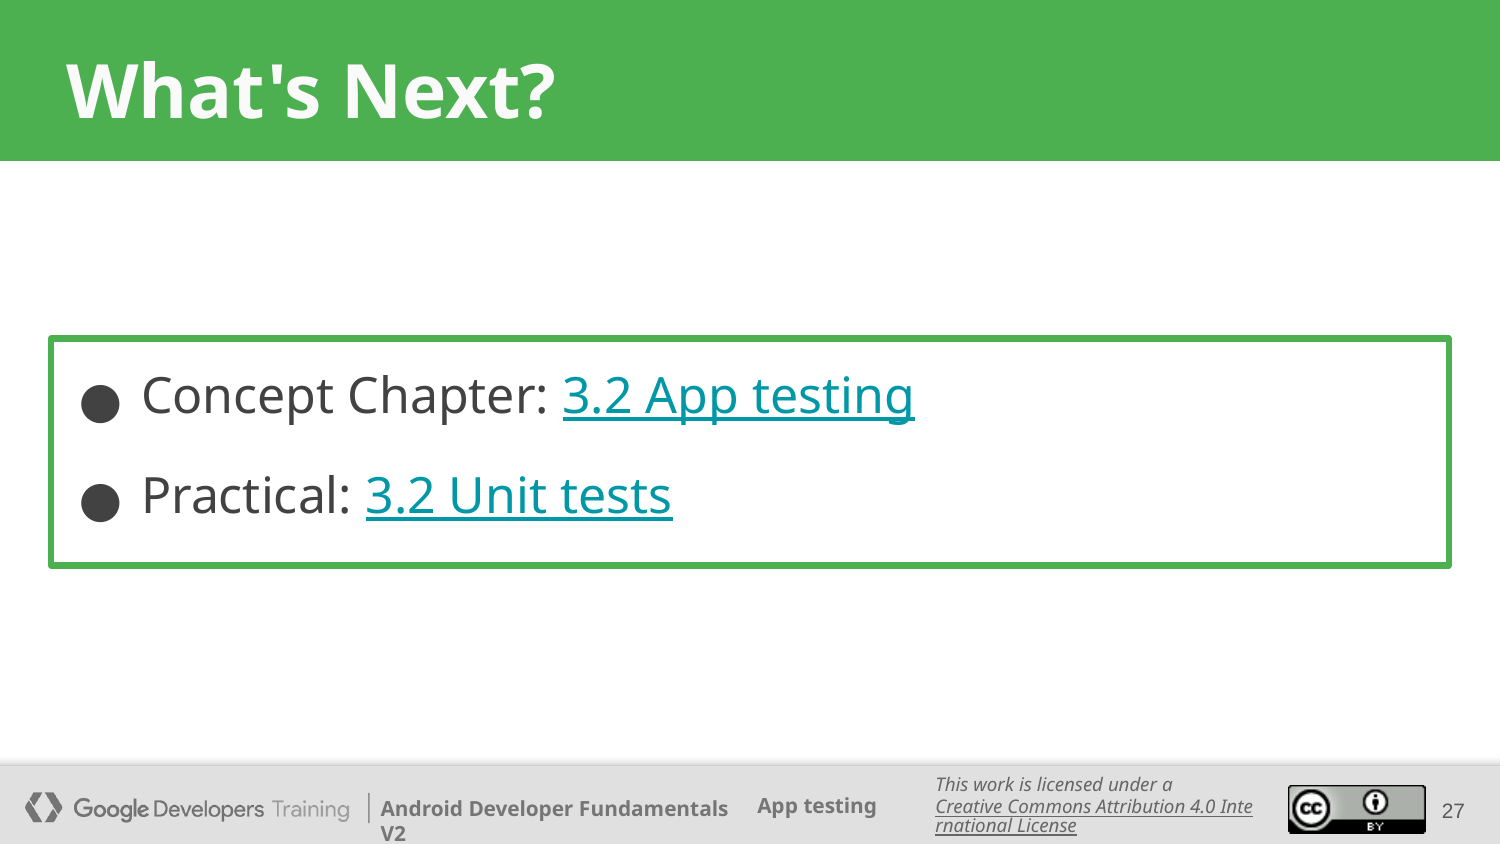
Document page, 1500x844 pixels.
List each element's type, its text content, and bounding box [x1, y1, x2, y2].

slide_number ‹#› [1389, 777, 1480, 842]
picture [0, 161, 1500, 844]
title What's Next? [51, 28, 1449, 122]
text_box Concept Chapter: 3.2 App testing Practical: 3.2 Unit tests [51, 338, 1449, 566]
